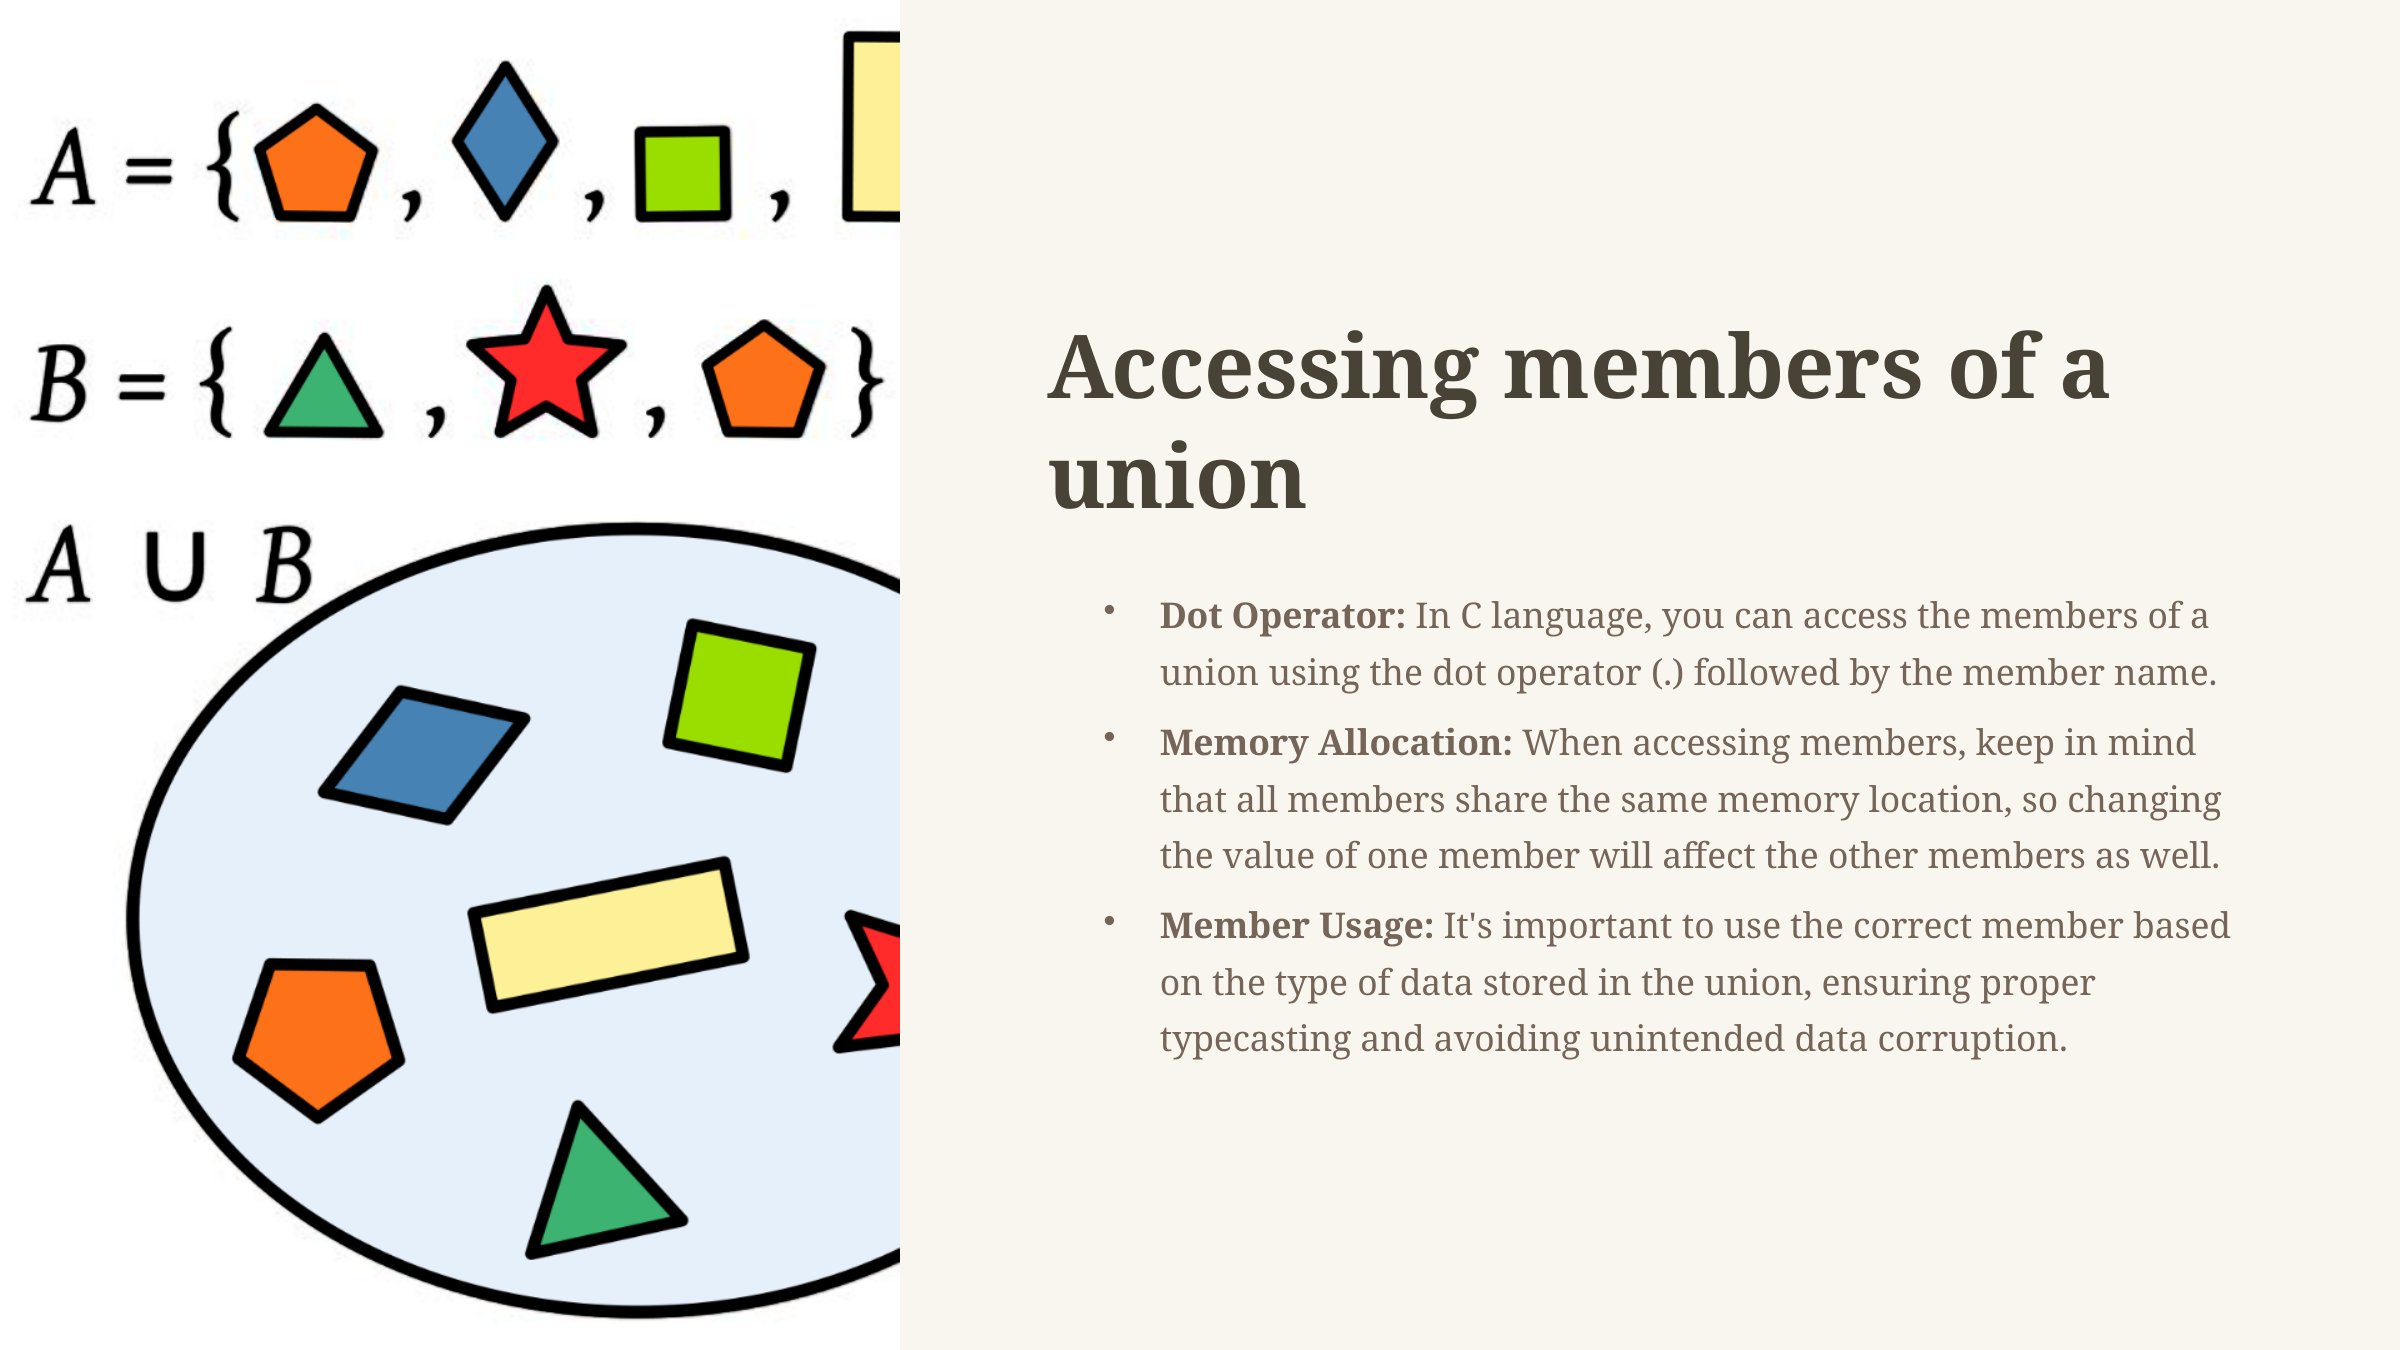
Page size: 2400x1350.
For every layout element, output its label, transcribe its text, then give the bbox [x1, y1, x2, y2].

text_box Member Usage: It's important to use the correct member based on the type of data stored in the union, ensuring proper typecasting and avoiding unintended data corruption. [1088, 882, 2268, 1052]
text_box Accessing members of a union [1032, 298, 2268, 519]
picture [0, 0, 900, 1350]
text_box [900, 0, 2400, 1350]
text_box Memory Allocation: When accessing members, keep in mind that all members share the same memory location, so changing the value of one member will affect the other members as well. [1088, 698, 2268, 868]
text_box Dot Operator: In C language, you can access the members of a union using the dot operator (.) followed by the member name. [1088, 571, 2268, 685]
